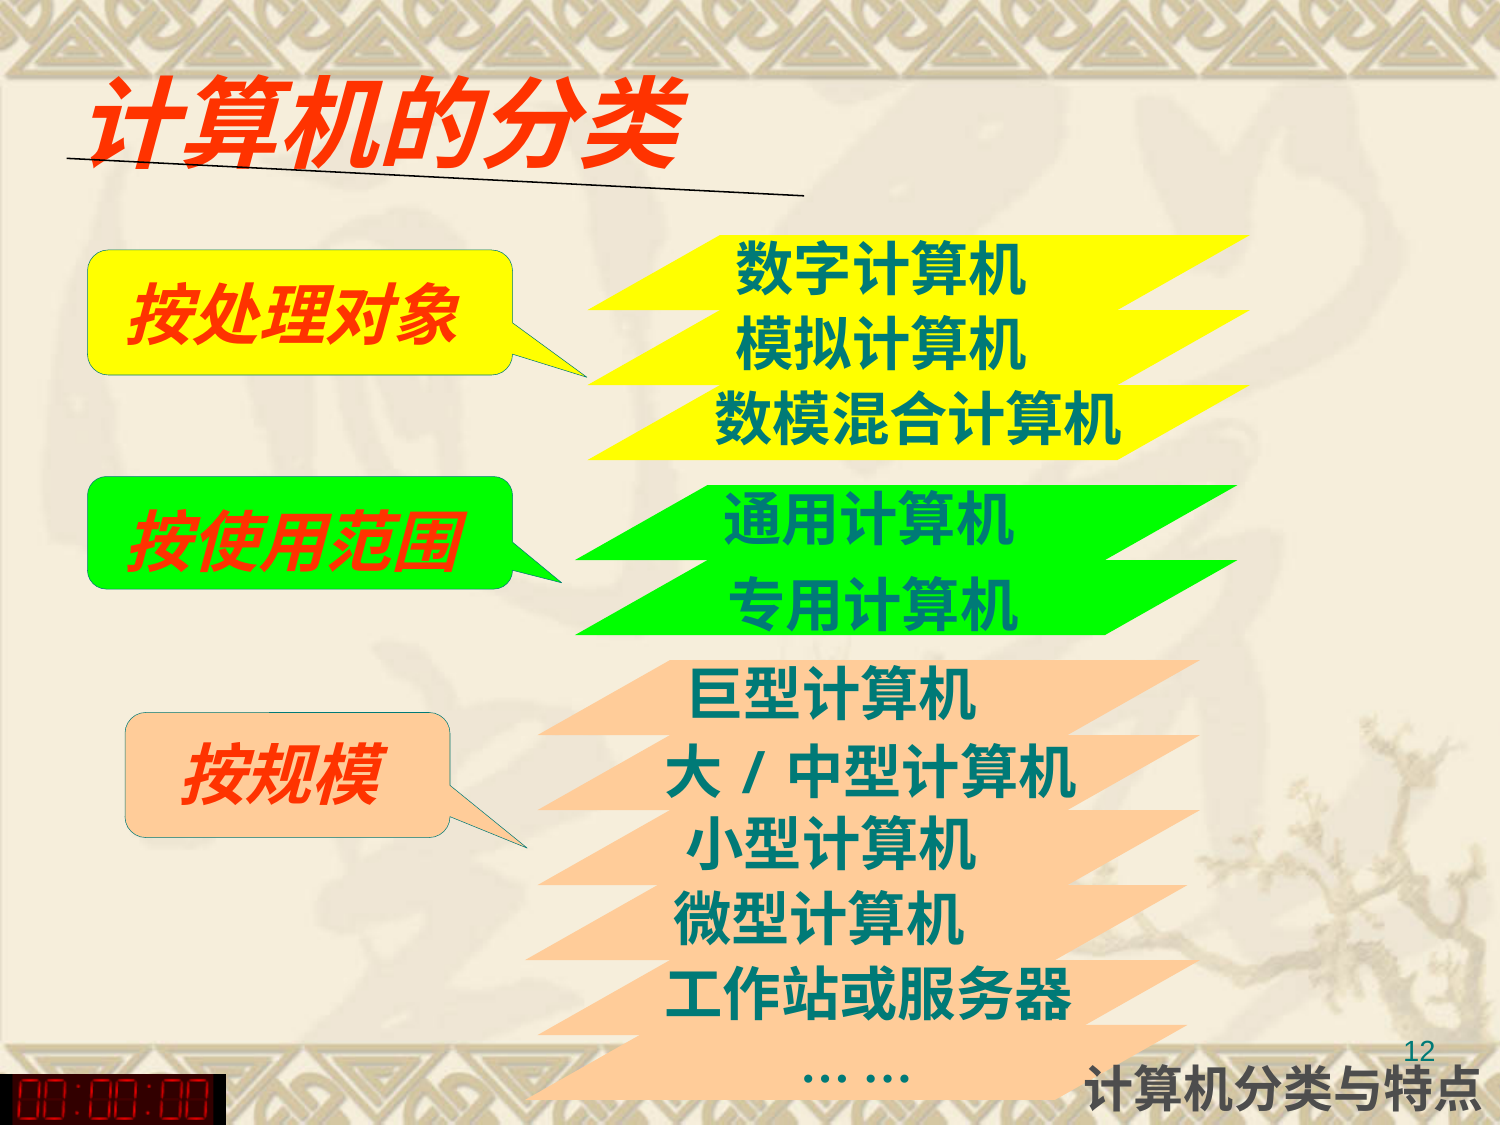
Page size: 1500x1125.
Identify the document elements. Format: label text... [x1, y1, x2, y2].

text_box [87, 476, 513, 590]
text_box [524, 649, 1201, 1101]
picture [0, 0, 1500, 1125]
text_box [87, 249, 513, 376]
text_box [124, 712, 451, 838]
title 计算机的分类 [62, 37, 775, 204]
text_box 计算机分类与特点 [1068, 1049, 1499, 1125]
slide_number 12 [1204, 1024, 1451, 1103]
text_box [587, 224, 1251, 461]
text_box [574, 474, 1238, 646]
